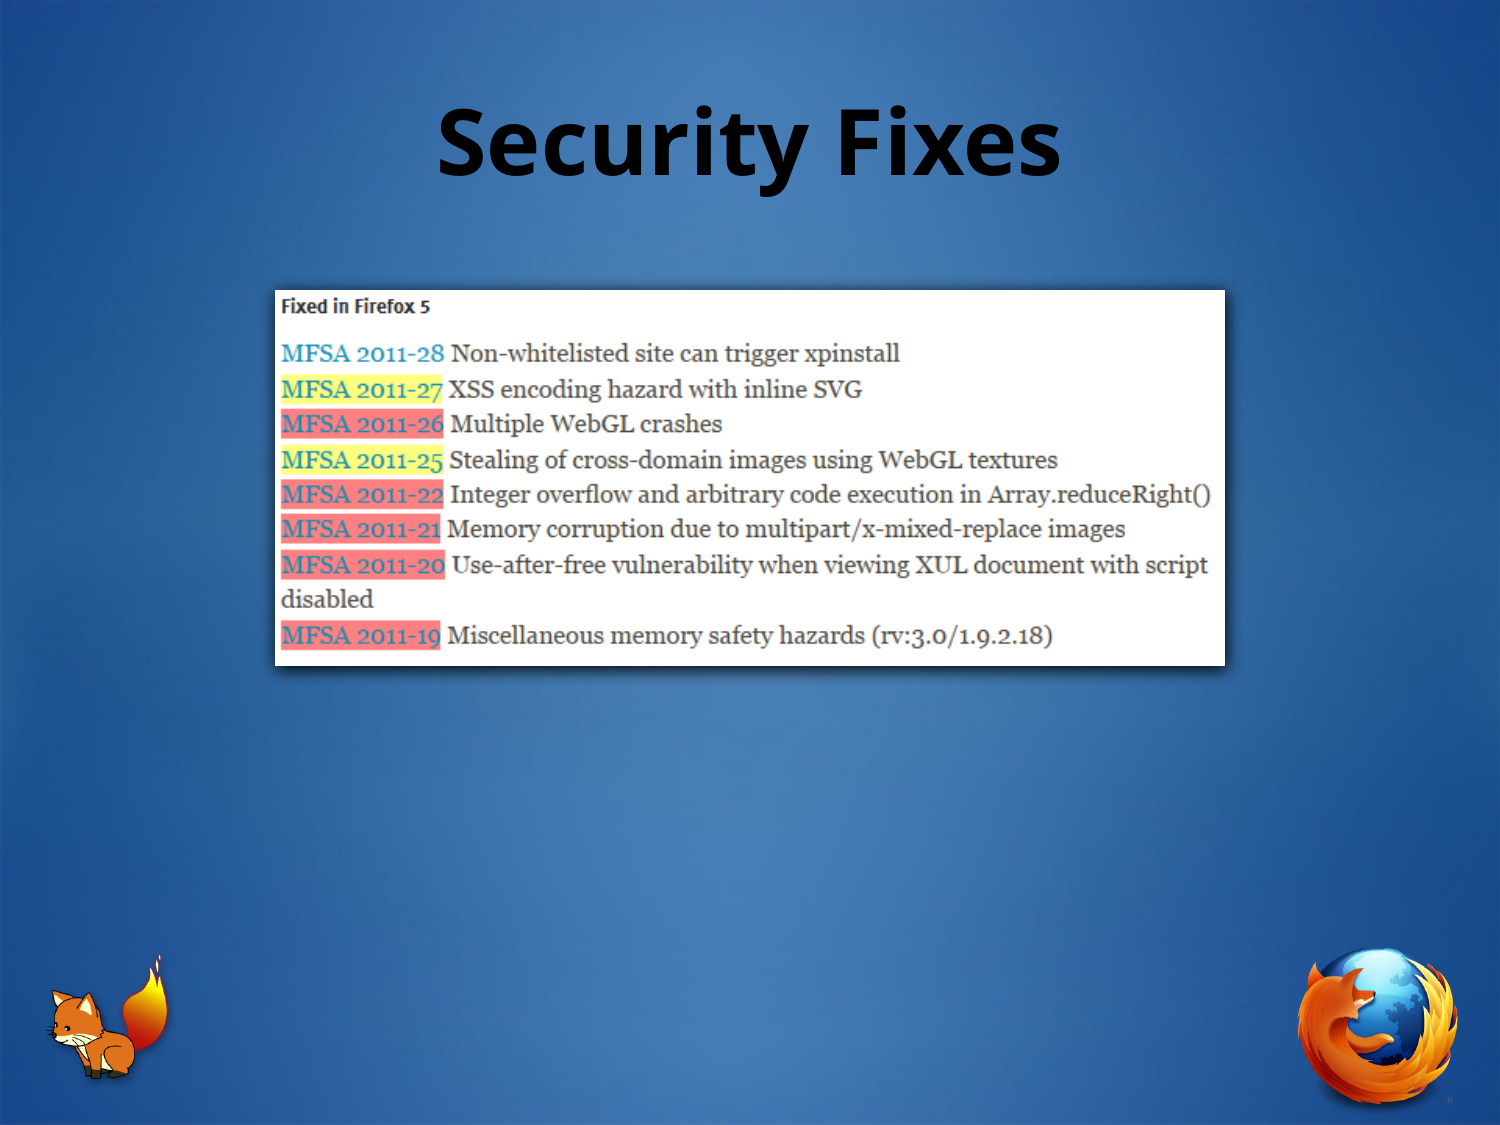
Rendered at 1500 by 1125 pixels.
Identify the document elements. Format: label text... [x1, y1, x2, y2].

picture [0, 0, 1500, 1125]
title Security Fixes [75, 45, 1425, 233]
